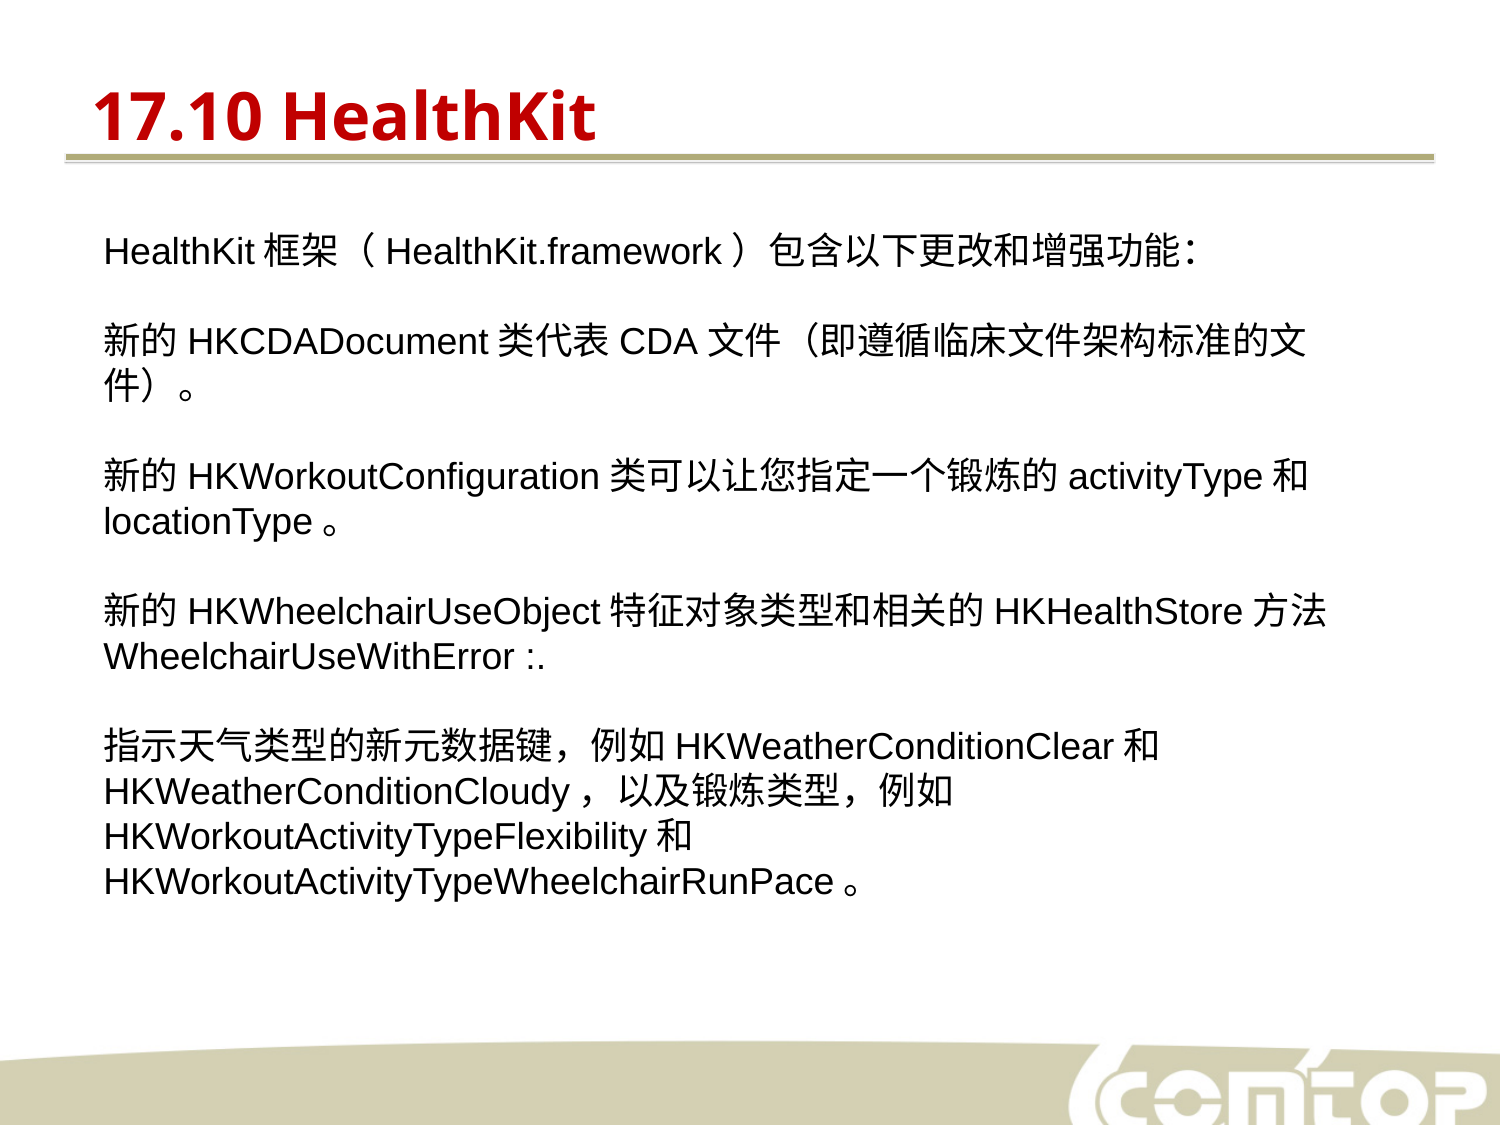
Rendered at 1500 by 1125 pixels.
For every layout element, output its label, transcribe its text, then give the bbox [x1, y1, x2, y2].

picture [0, 0, 1500, 1125]
text_box 17.10 HealthKit [76, 66, 1265, 153]
text_box [64, 153, 1436, 161]
text_box HealthKit框架（HealthKit.framework）包含以下更改和增强功能： 新的HKCDADocument类代表CDA文件（即遵循临床文件架构标准的文件）。 新的HKWorkoutConfiguration类可以让您指定一个锻炼的activityType和locationType。 新的HKWheelchairUseObject特征对象类型和相关的HKHealthStore方法WheelchairUseWithError :. 指示天气类型的新元数据键，例如HKWeatherConditionClear和HKWeatherConditionCloudy，以及锻炼类型，例如HKWorkoutActivityTypeFlexibility和HKWorkoutActivityTypeWheelchairRunPace。 [88, 219, 1424, 910]
